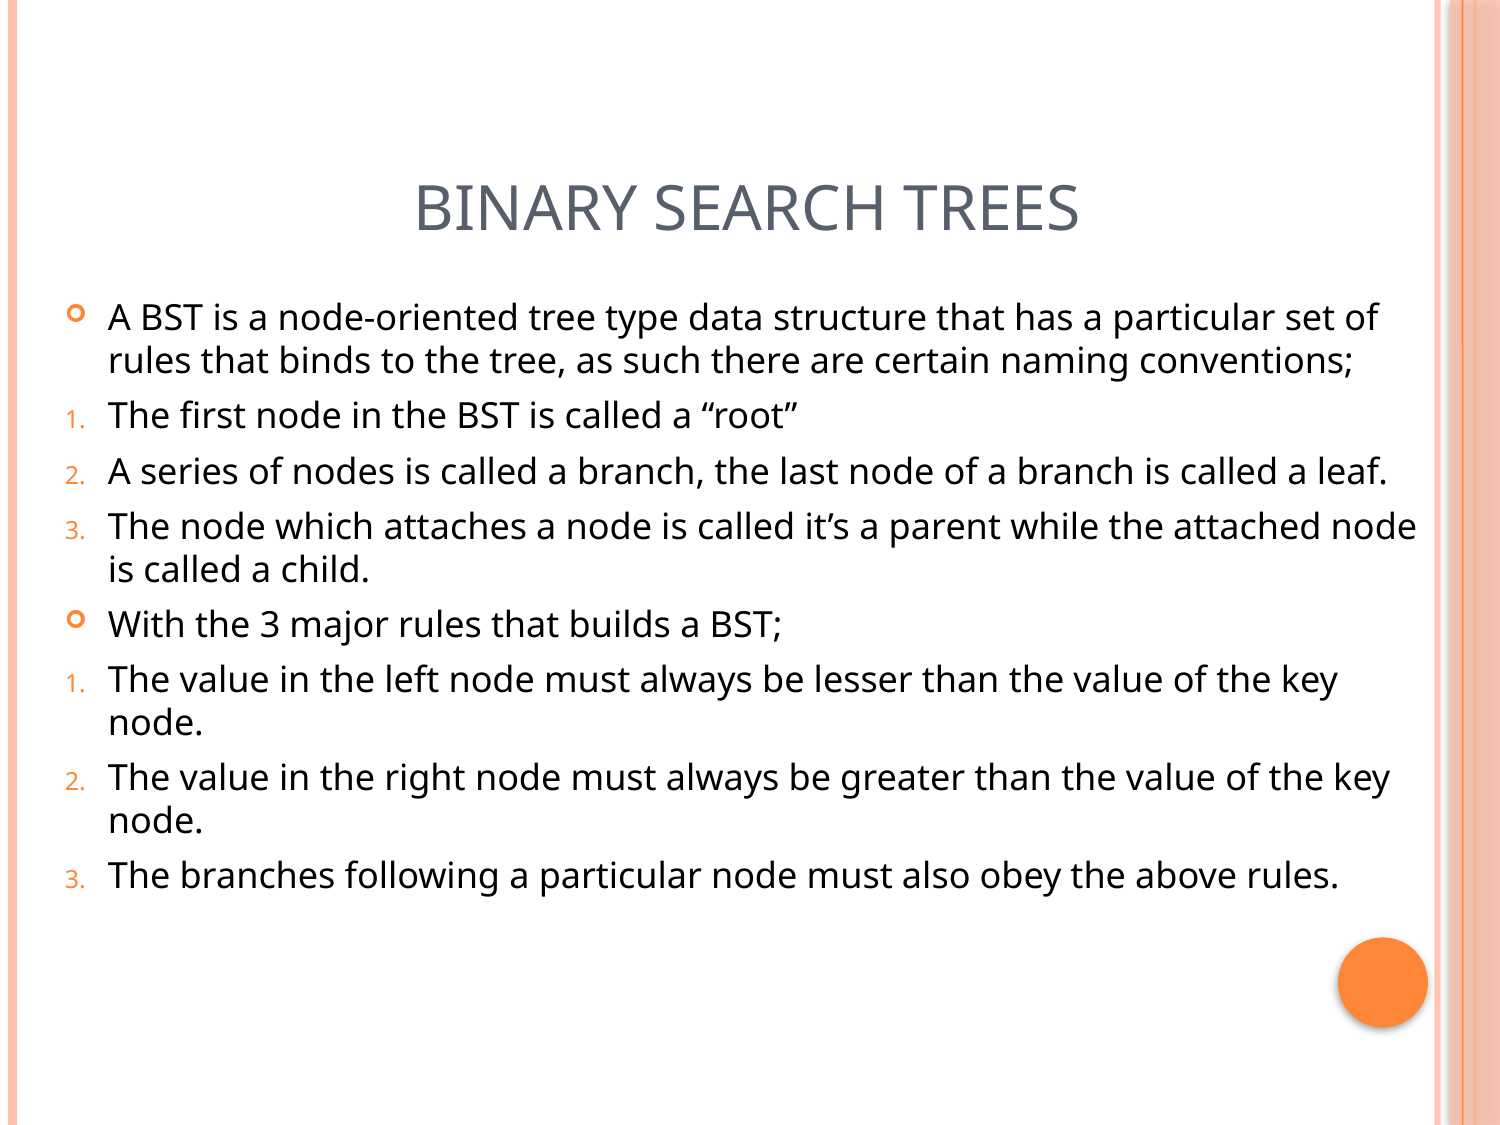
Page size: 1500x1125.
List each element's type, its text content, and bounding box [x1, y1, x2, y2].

list A BST is a node-oriented tree type data structure that has a particular set of rules that binds to the tree, as such there are certain naming conventions; The first node in the BST is called a “root” A series of nodes is called a branch, the last node of a branch is called a leaf. The node which attaches a node is called it’s a parent while the attached node is called a child. With the 3 major rules that builds a BST; The value in the left node must always be lesser than the value of the key node. The value in the right node must always be greater than the value of the key node. The branches following a particular node must also obey the above rules. [50, 287, 1450, 968]
title Binary Search Trees [0, 62, 1498, 250]
